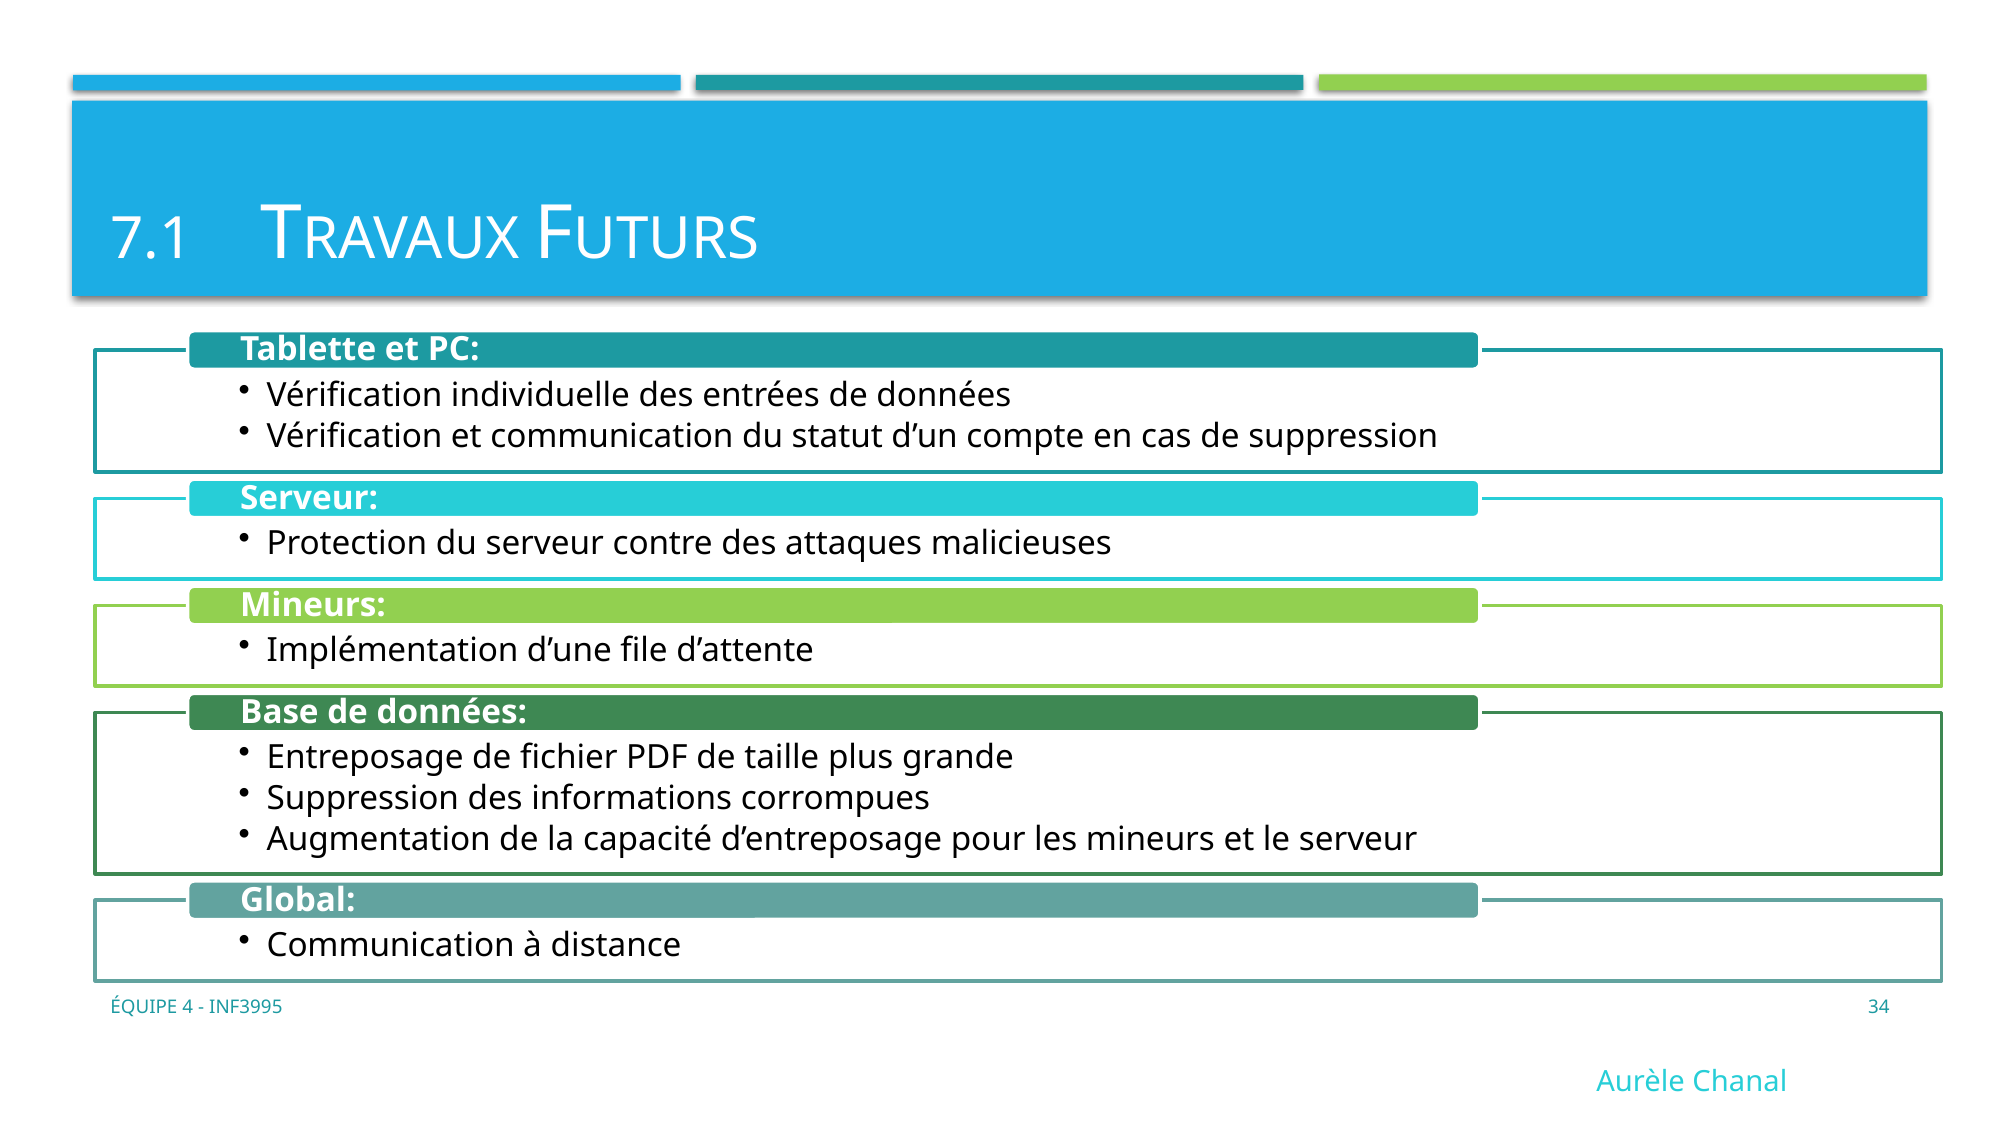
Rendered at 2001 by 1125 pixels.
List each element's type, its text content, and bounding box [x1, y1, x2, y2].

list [94, 321, 1943, 991]
slide_number 34 [1732, 1002, 1905, 1037]
title 7.1 Travaux futurs [95, 156, 1905, 282]
text_box Aurèle Chanal [1581, 1054, 1803, 1105]
footer Équipe 4 - INF3995 [95, 1002, 1230, 1037]
